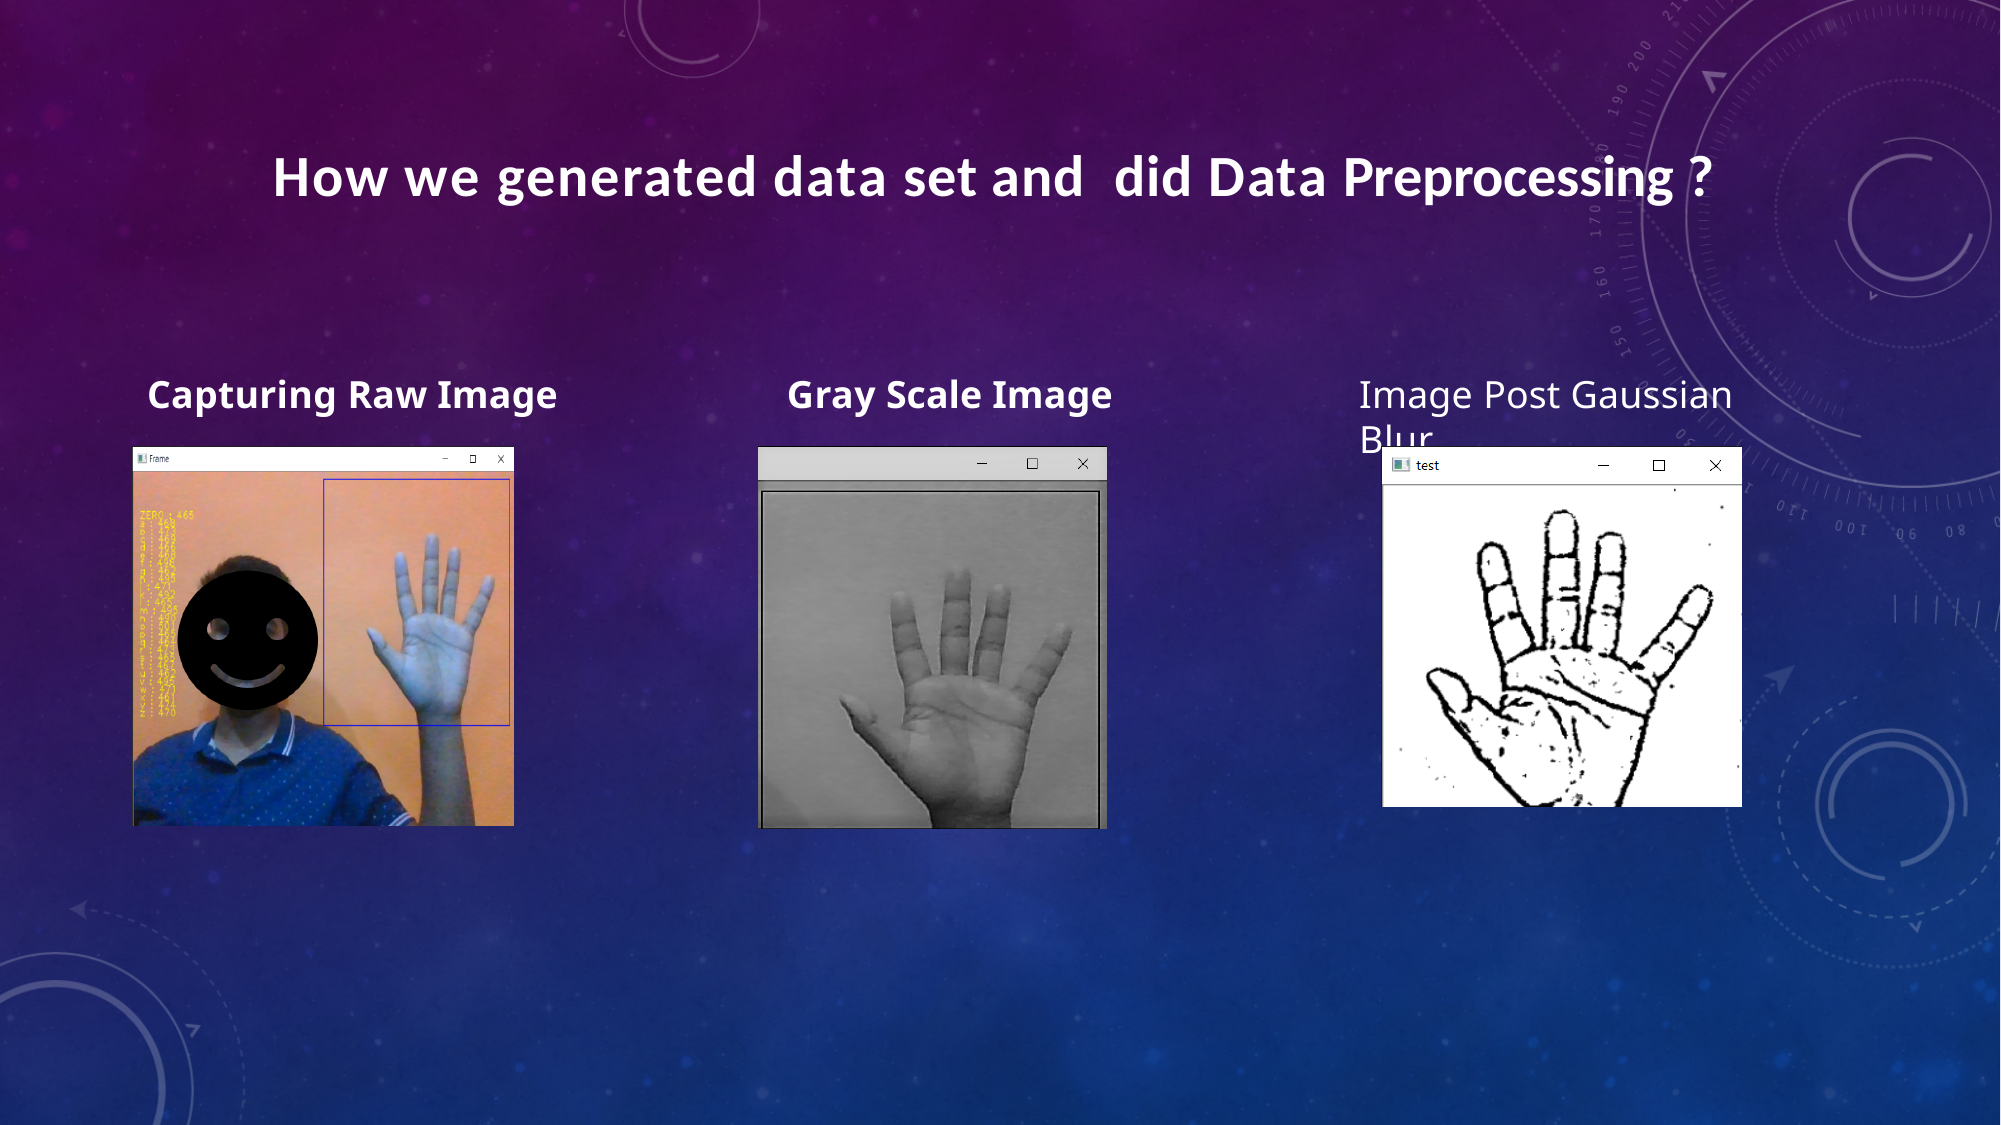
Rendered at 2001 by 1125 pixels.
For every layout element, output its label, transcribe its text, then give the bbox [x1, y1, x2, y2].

text_box Gray Scale Image [772, 364, 1145, 469]
text_box Capturing Raw Image [132, 364, 592, 469]
text_box Image Post Gaussian Blur [1344, 364, 1810, 469]
text_box How we generated data set and did Data Preprocessing ? [258, 130, 1742, 216]
picture [0, 0, 2001, 1125]
